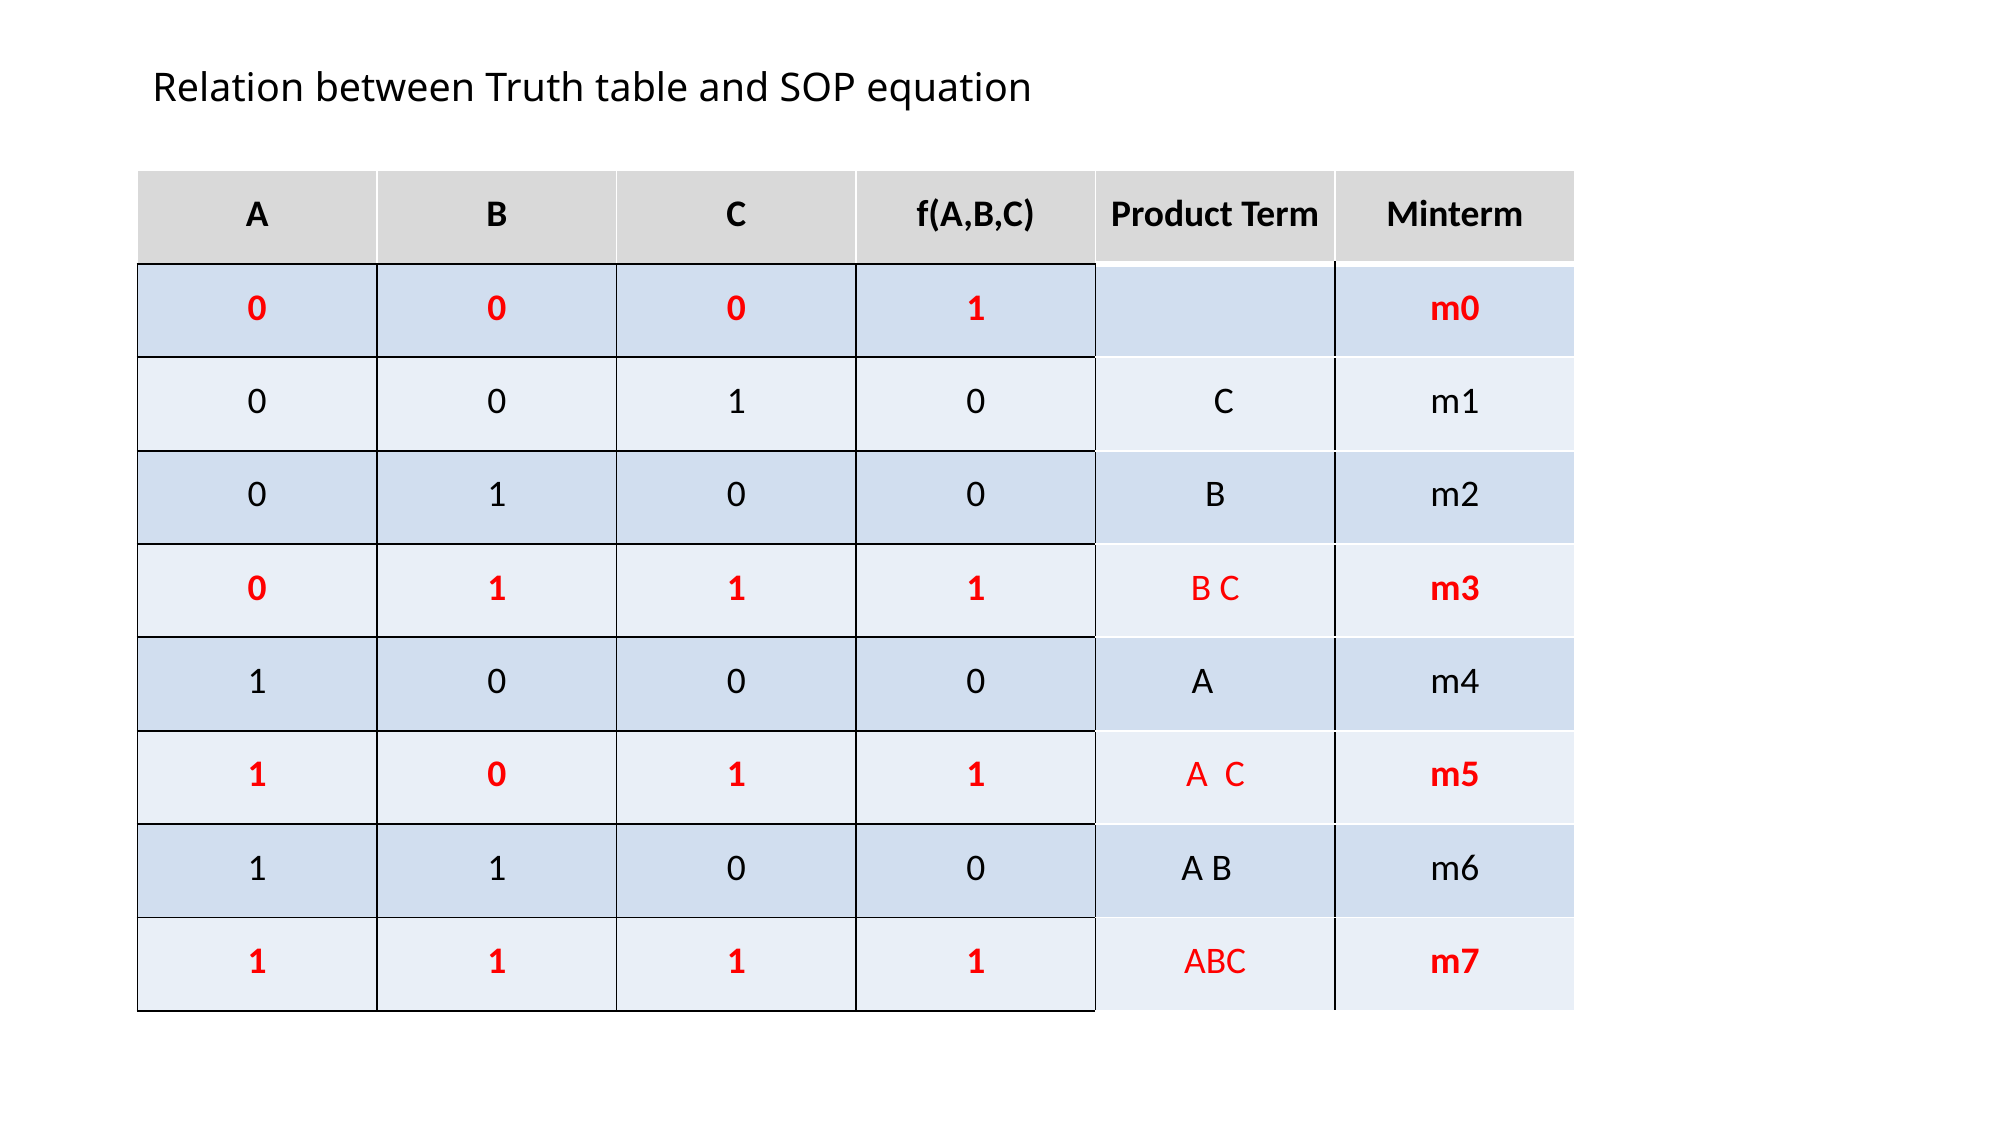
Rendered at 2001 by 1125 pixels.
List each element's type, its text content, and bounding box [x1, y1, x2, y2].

title Relation between Truth table and SOP equation [137, 59, 1863, 119]
